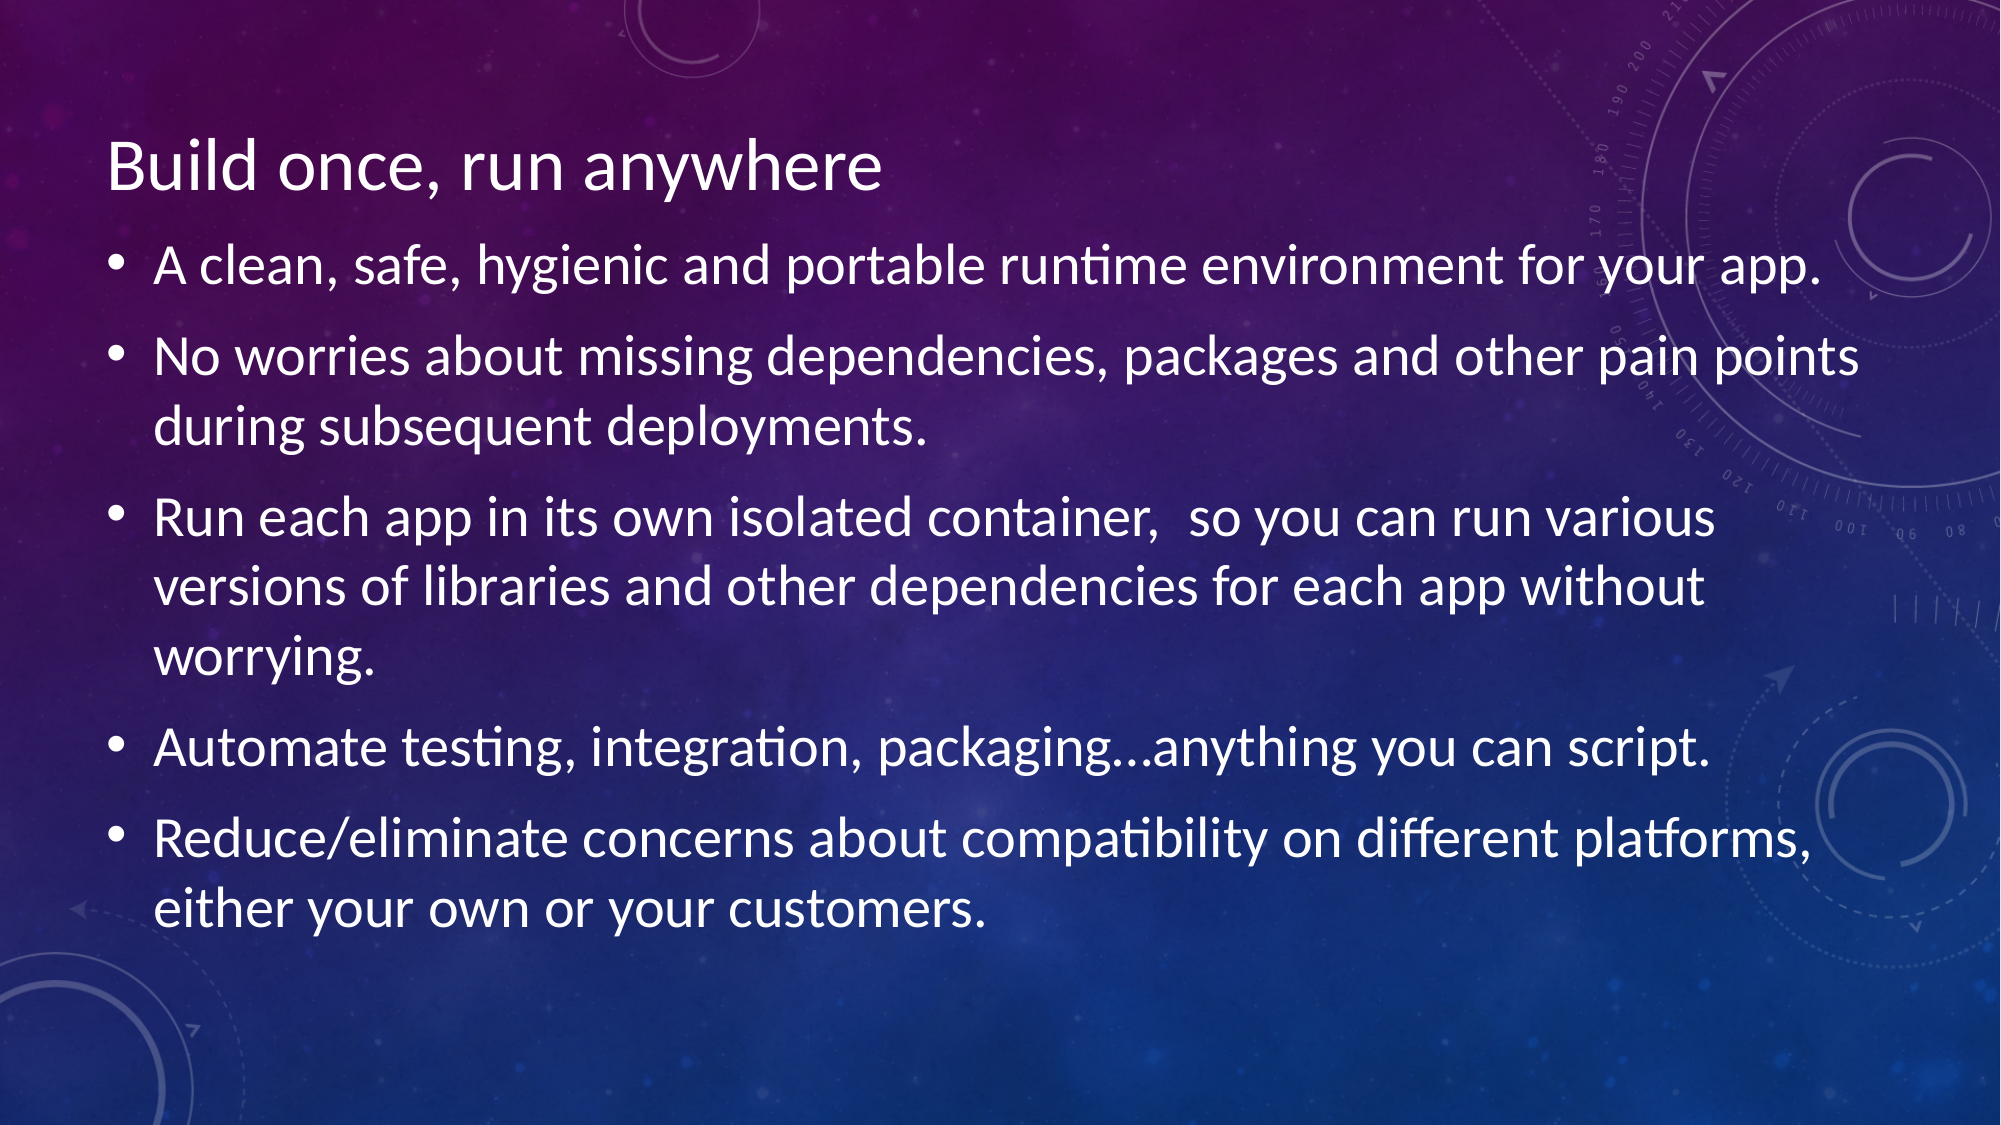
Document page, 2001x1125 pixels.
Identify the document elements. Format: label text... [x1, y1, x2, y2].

picture [0, 0, 2001, 1125]
list Build once, run anywhere A clean, safe, hygienic and portable runtime environment for your app. No worries about missing dependencies, packages and other pain points during subsequent deployments. Run each app in its own isolated container, so you can run various versions of libraries and other dependencies for each app without worrying. Automate testing, integration, packaging…anything you can script. Reduce/eliminate concerns about compatibility on different platforms, either your own or your customers. [91, 75, 1933, 1080]
